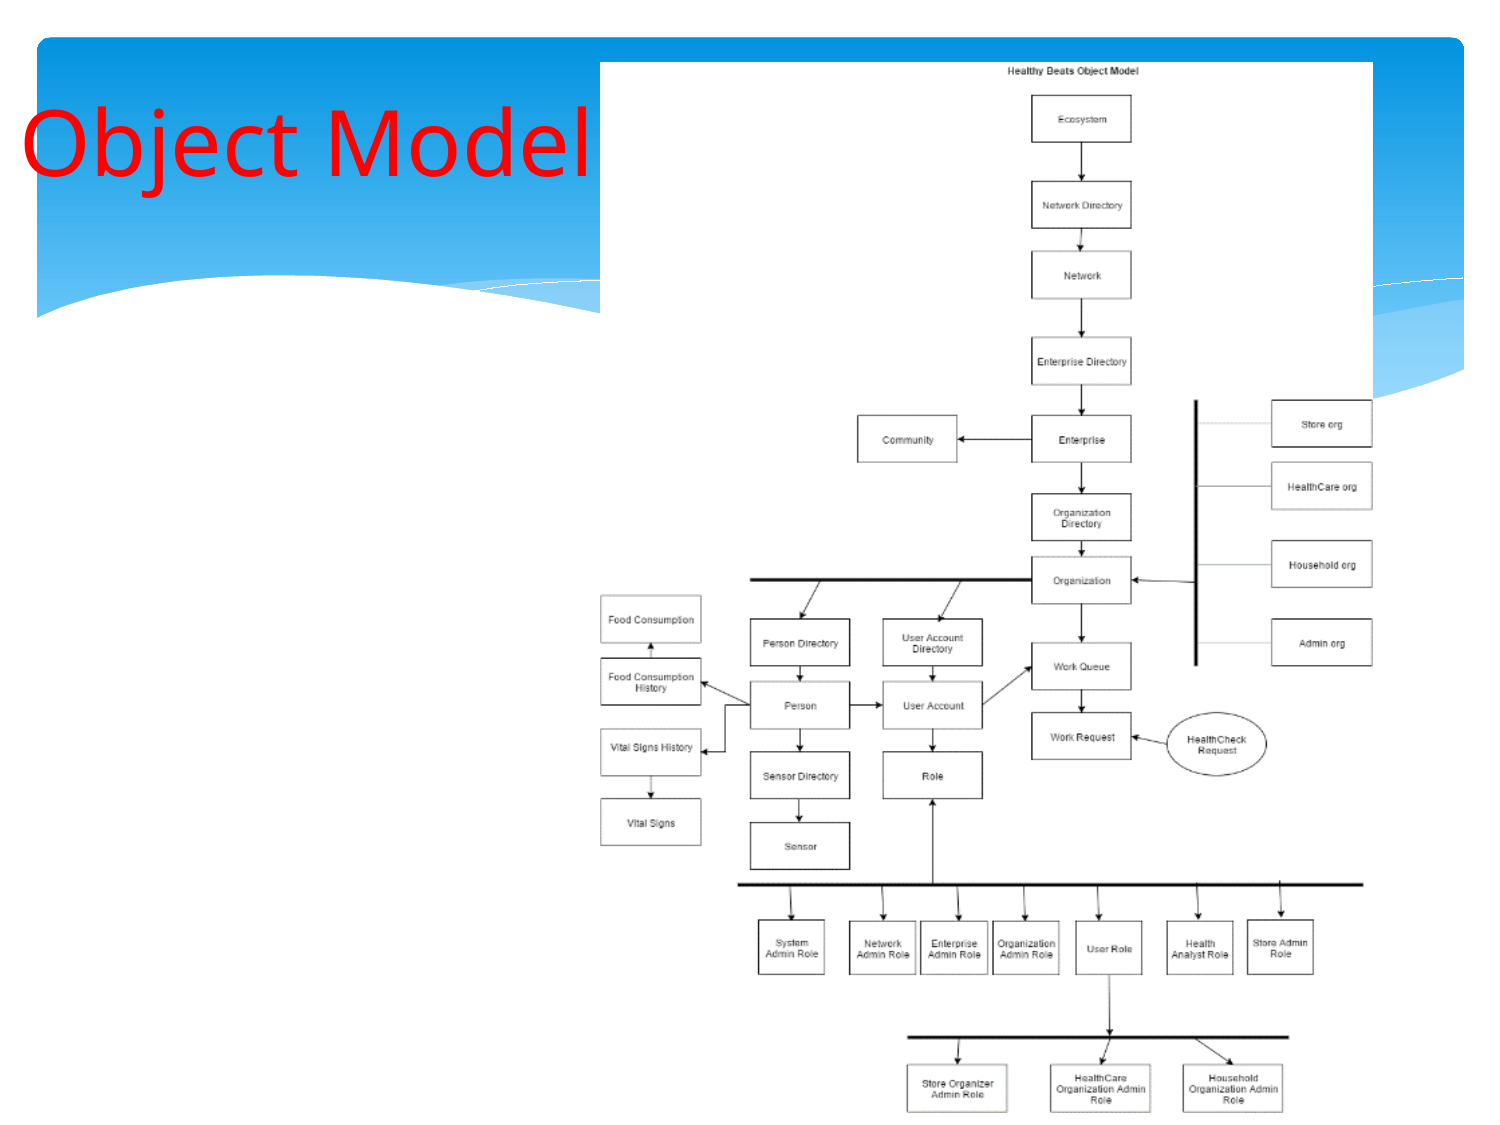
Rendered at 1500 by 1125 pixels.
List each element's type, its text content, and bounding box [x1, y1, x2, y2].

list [599, 62, 1373, 1113]
title Object Model [0, 37, 982, 243]
